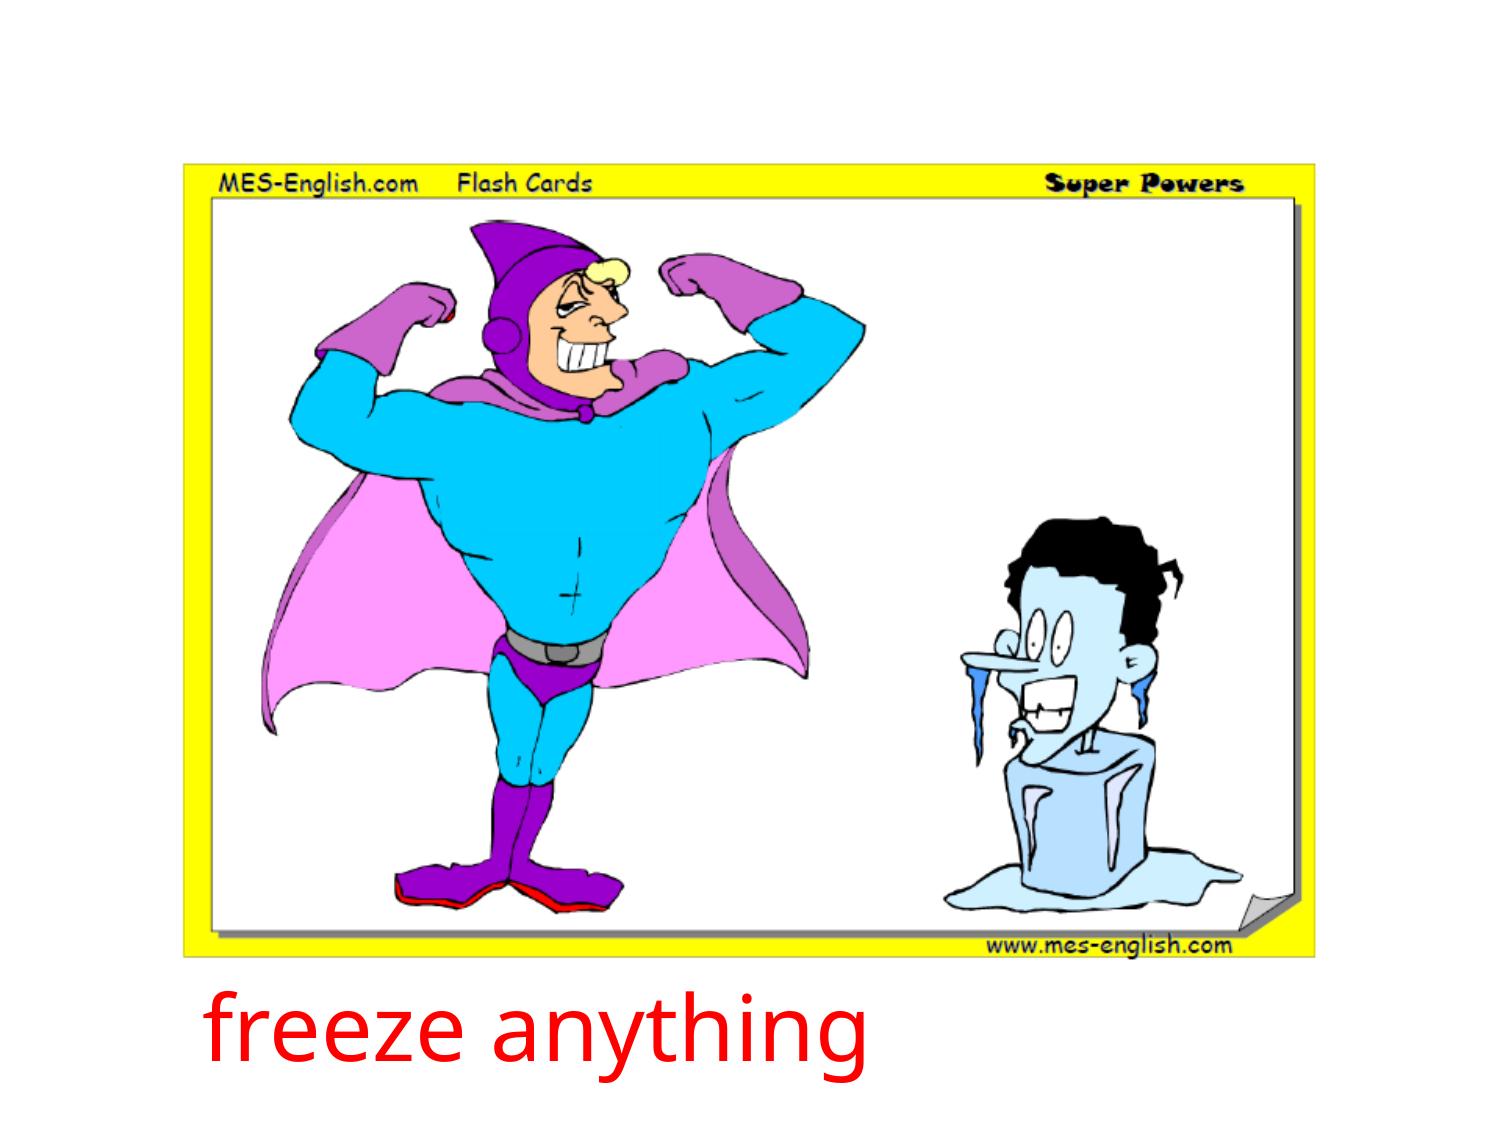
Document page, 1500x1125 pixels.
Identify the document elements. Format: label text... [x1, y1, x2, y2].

text_box freeze anything [187, 977, 1125, 1088]
picture [174, 155, 1326, 969]
